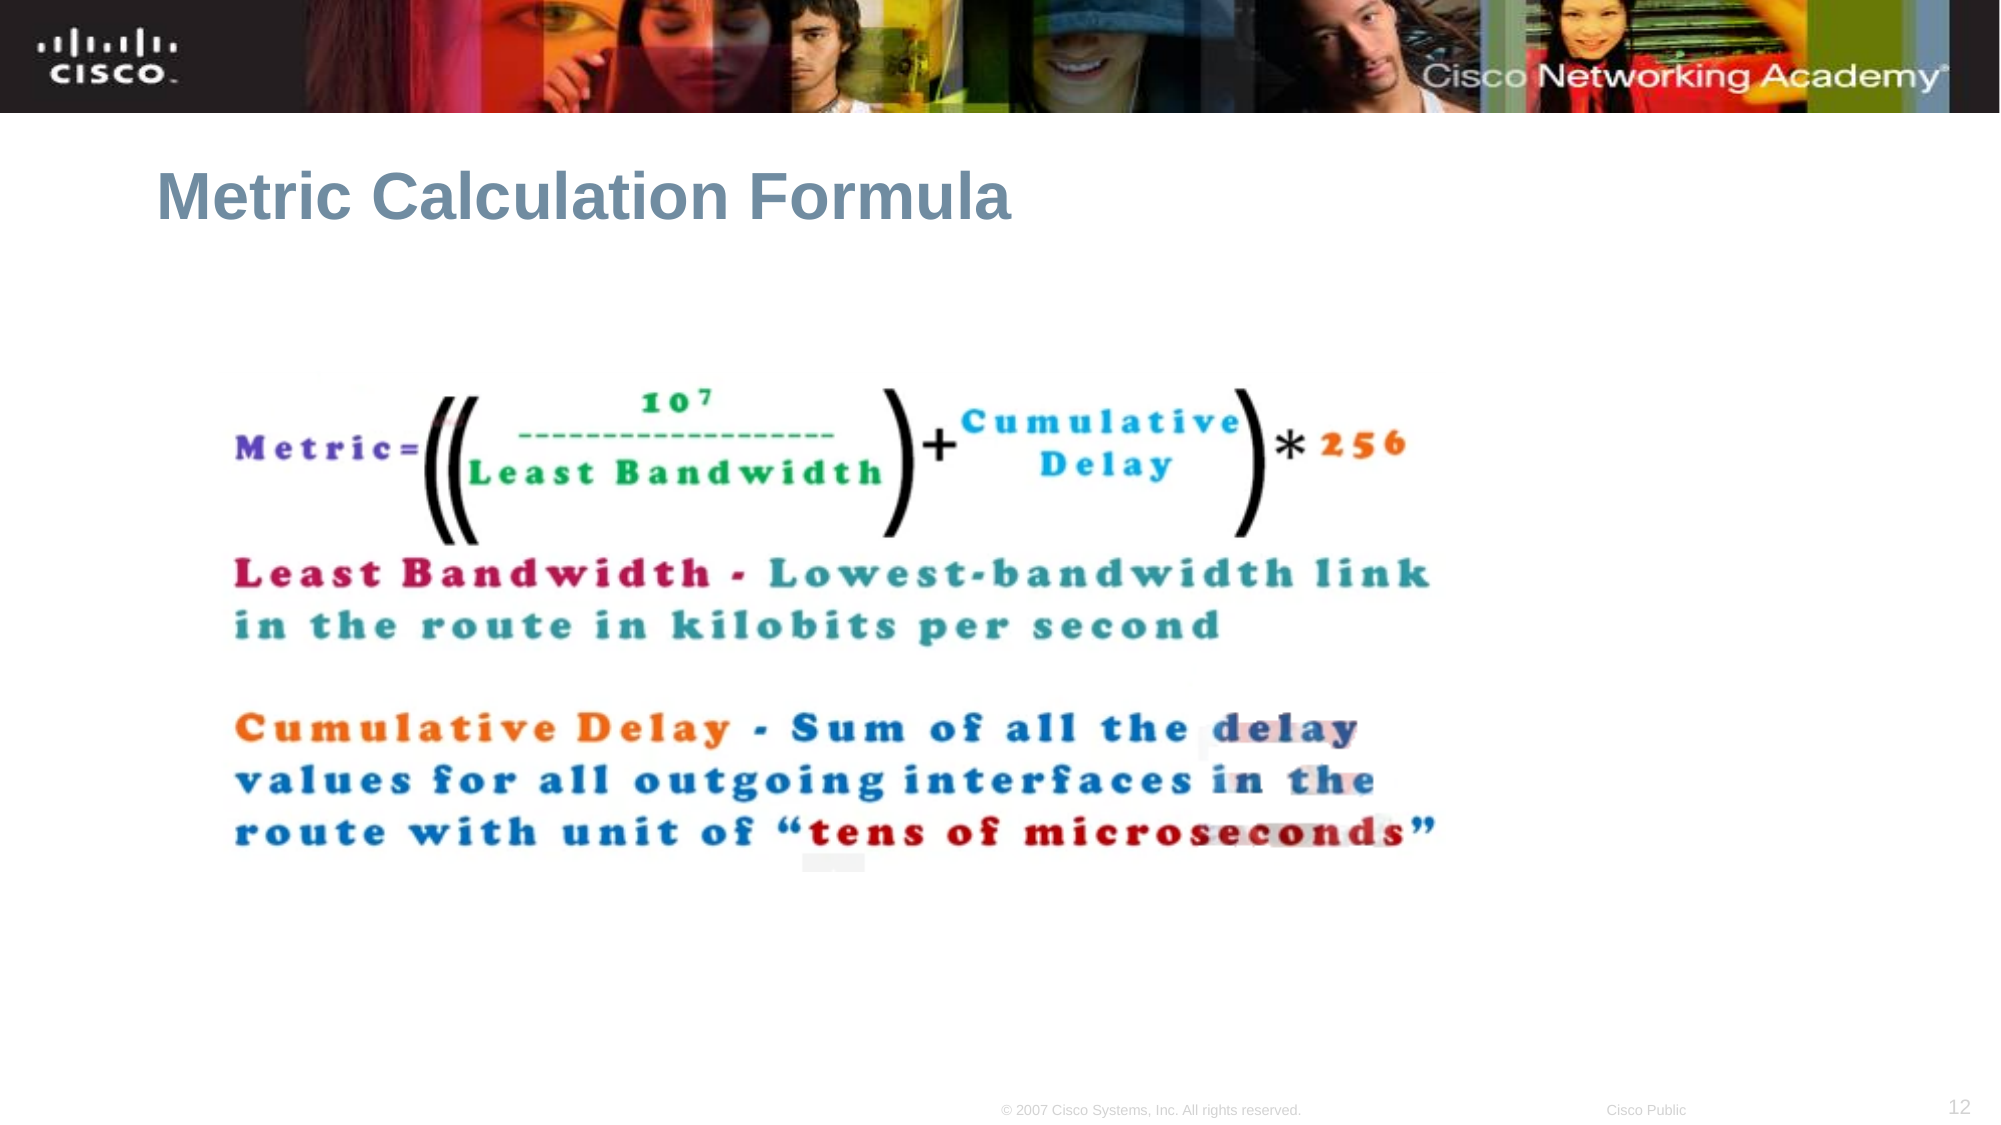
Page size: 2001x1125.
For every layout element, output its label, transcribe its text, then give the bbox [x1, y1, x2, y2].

picture [0, 0, 2000, 113]
picture [218, 371, 1446, 873]
title Metric Calculation Formula [143, 102, 1926, 241]
